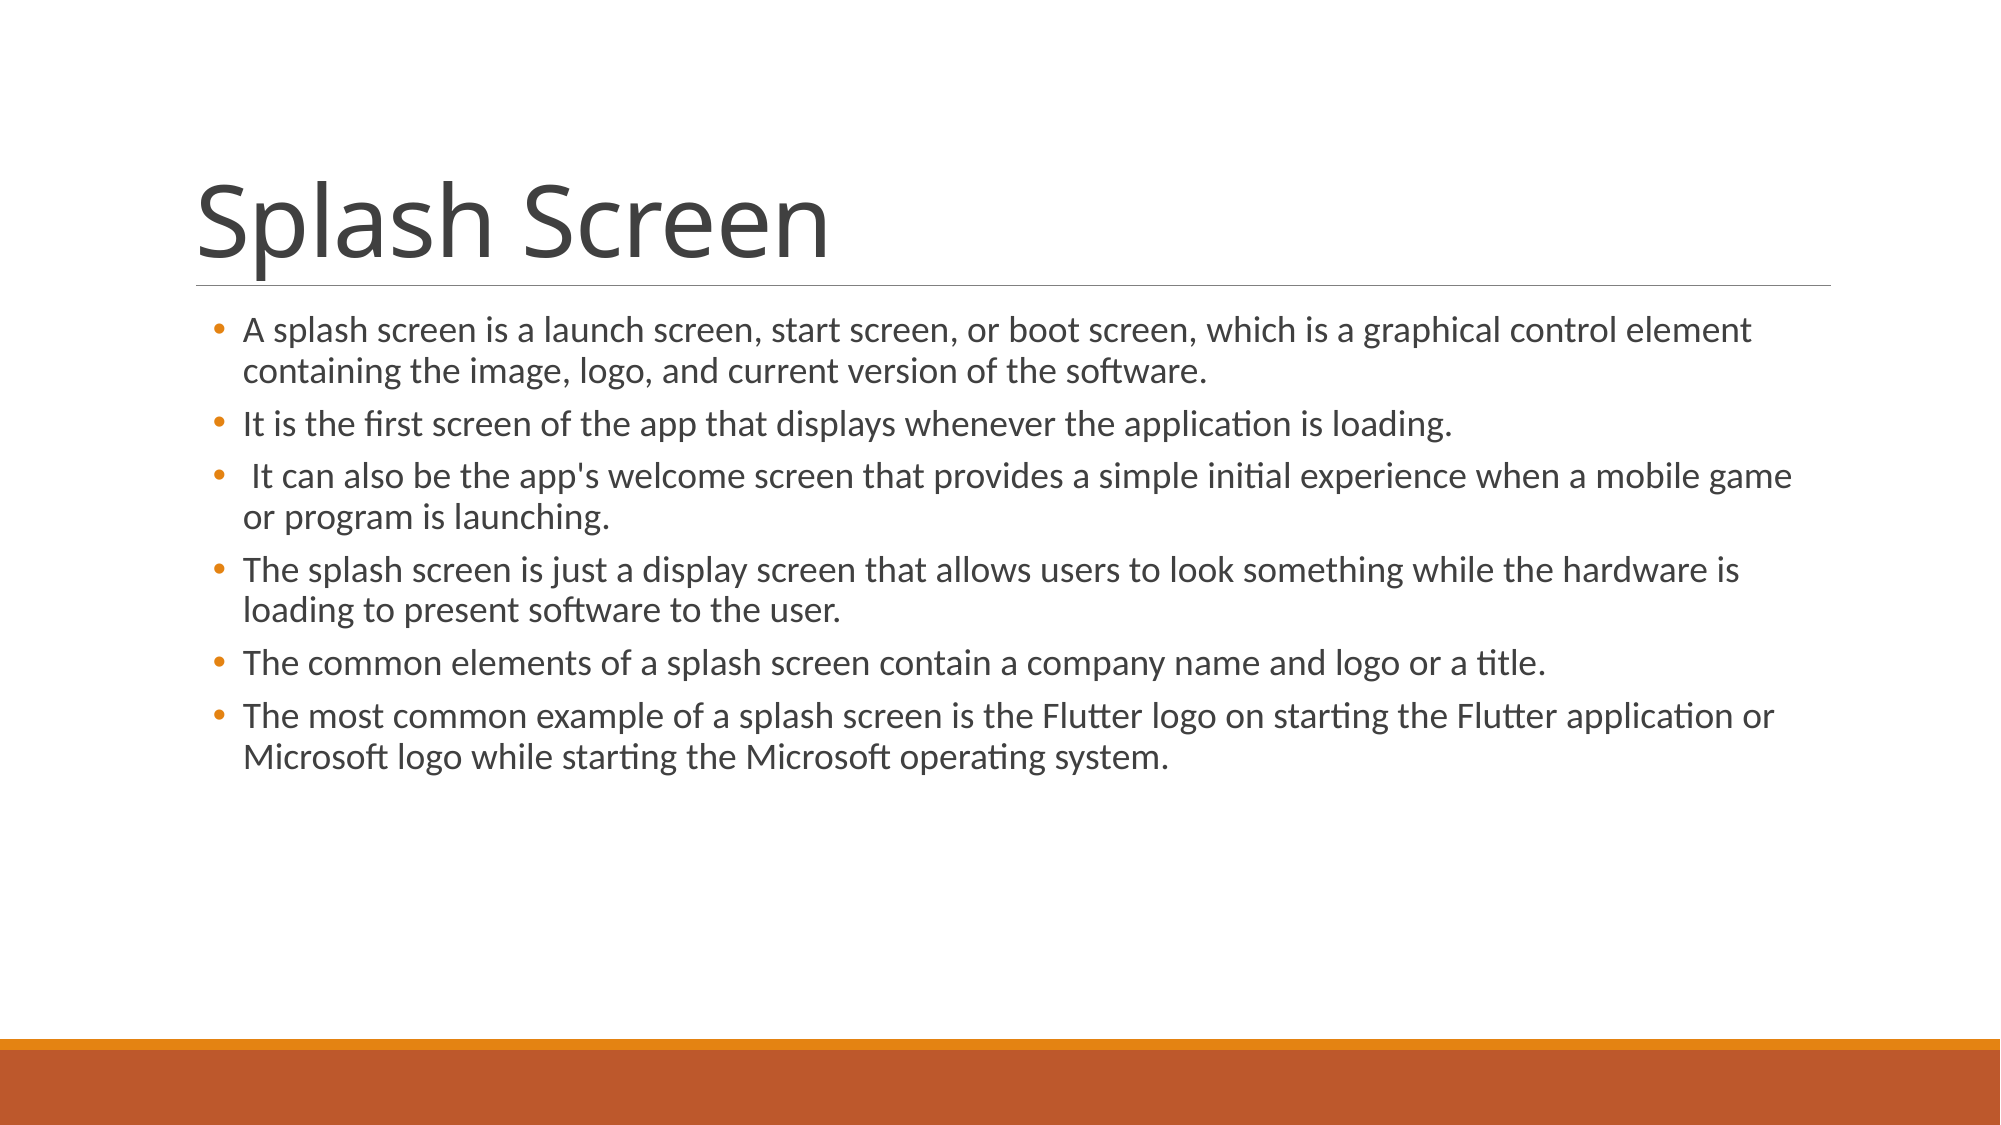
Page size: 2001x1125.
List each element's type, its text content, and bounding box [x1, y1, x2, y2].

list A splash screen is a launch screen, start screen, or boot screen, which is a graphical control element containing the image, logo, and current version of the software. It is the first screen of the app that displays whenever the application is loading. It can also be the app's welcome screen that provides a simple initial experience when a mobile game or program is launching. The splash screen is just a display screen that allows users to look something while the hardware is loading to present software to the user. The common elements of a splash screen contain a company name and logo or a title. The most common example of a splash screen is the Flutter logo on starting the Flutter application or Microsoft logo while starting the Microsoft operating system. [180, 302, 1830, 963]
title Splash Screen [180, 47, 1830, 285]
